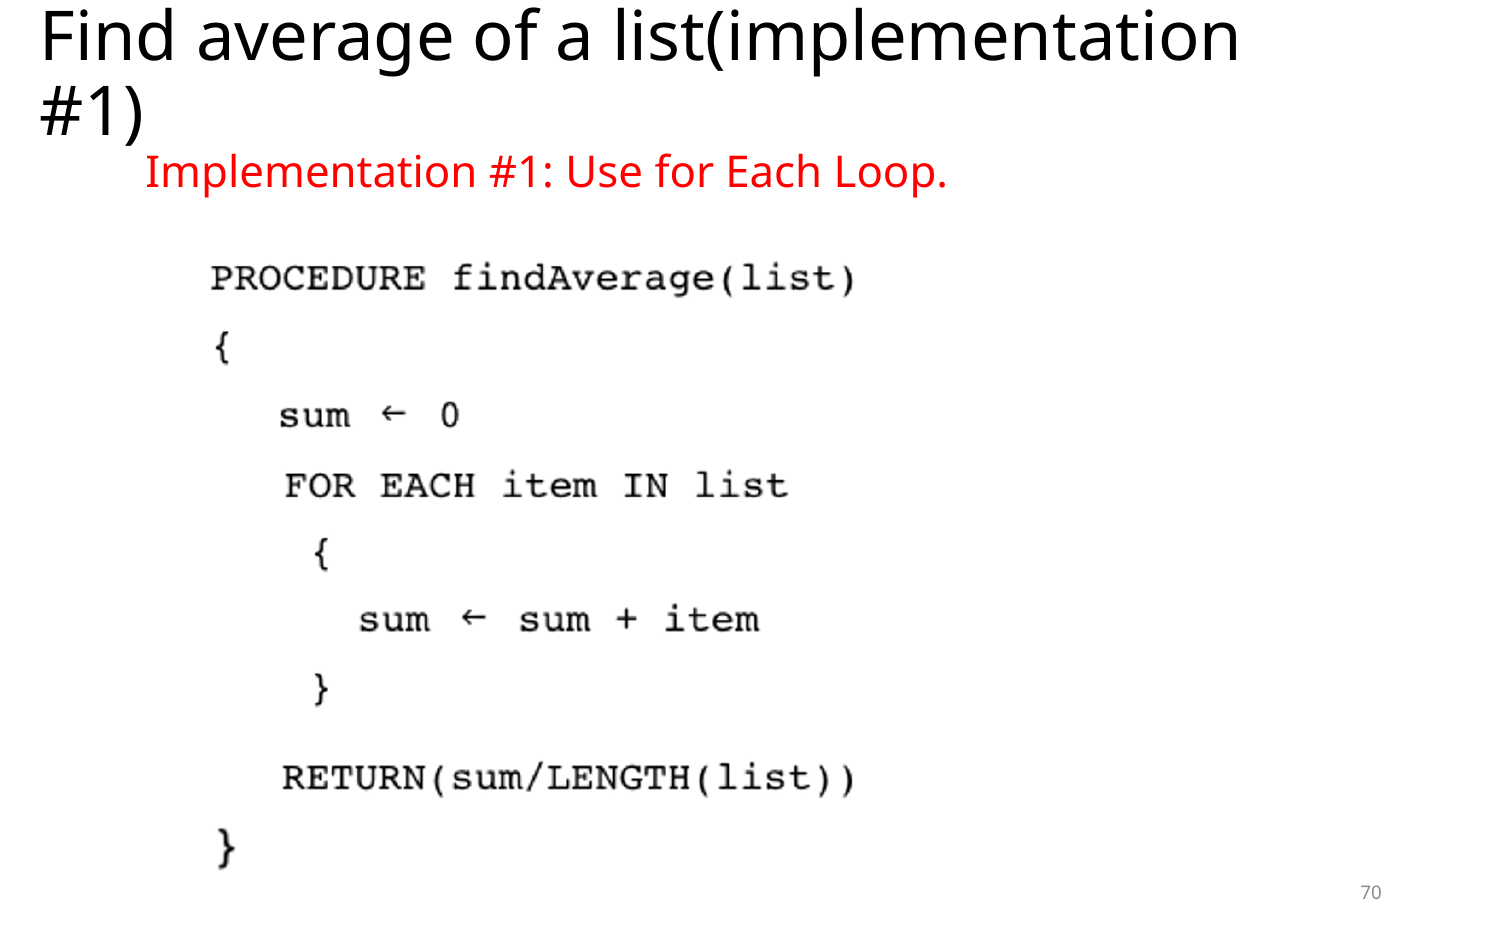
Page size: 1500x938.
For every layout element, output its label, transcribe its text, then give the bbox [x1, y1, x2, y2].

picture [152, 231, 1074, 898]
list Implementation #1: Use for Each Loop. [130, 142, 1500, 914]
title Find average of a list(implementation #1) [25, 18, 1319, 133]
slide_number 70 [1059, 868, 1397, 919]
